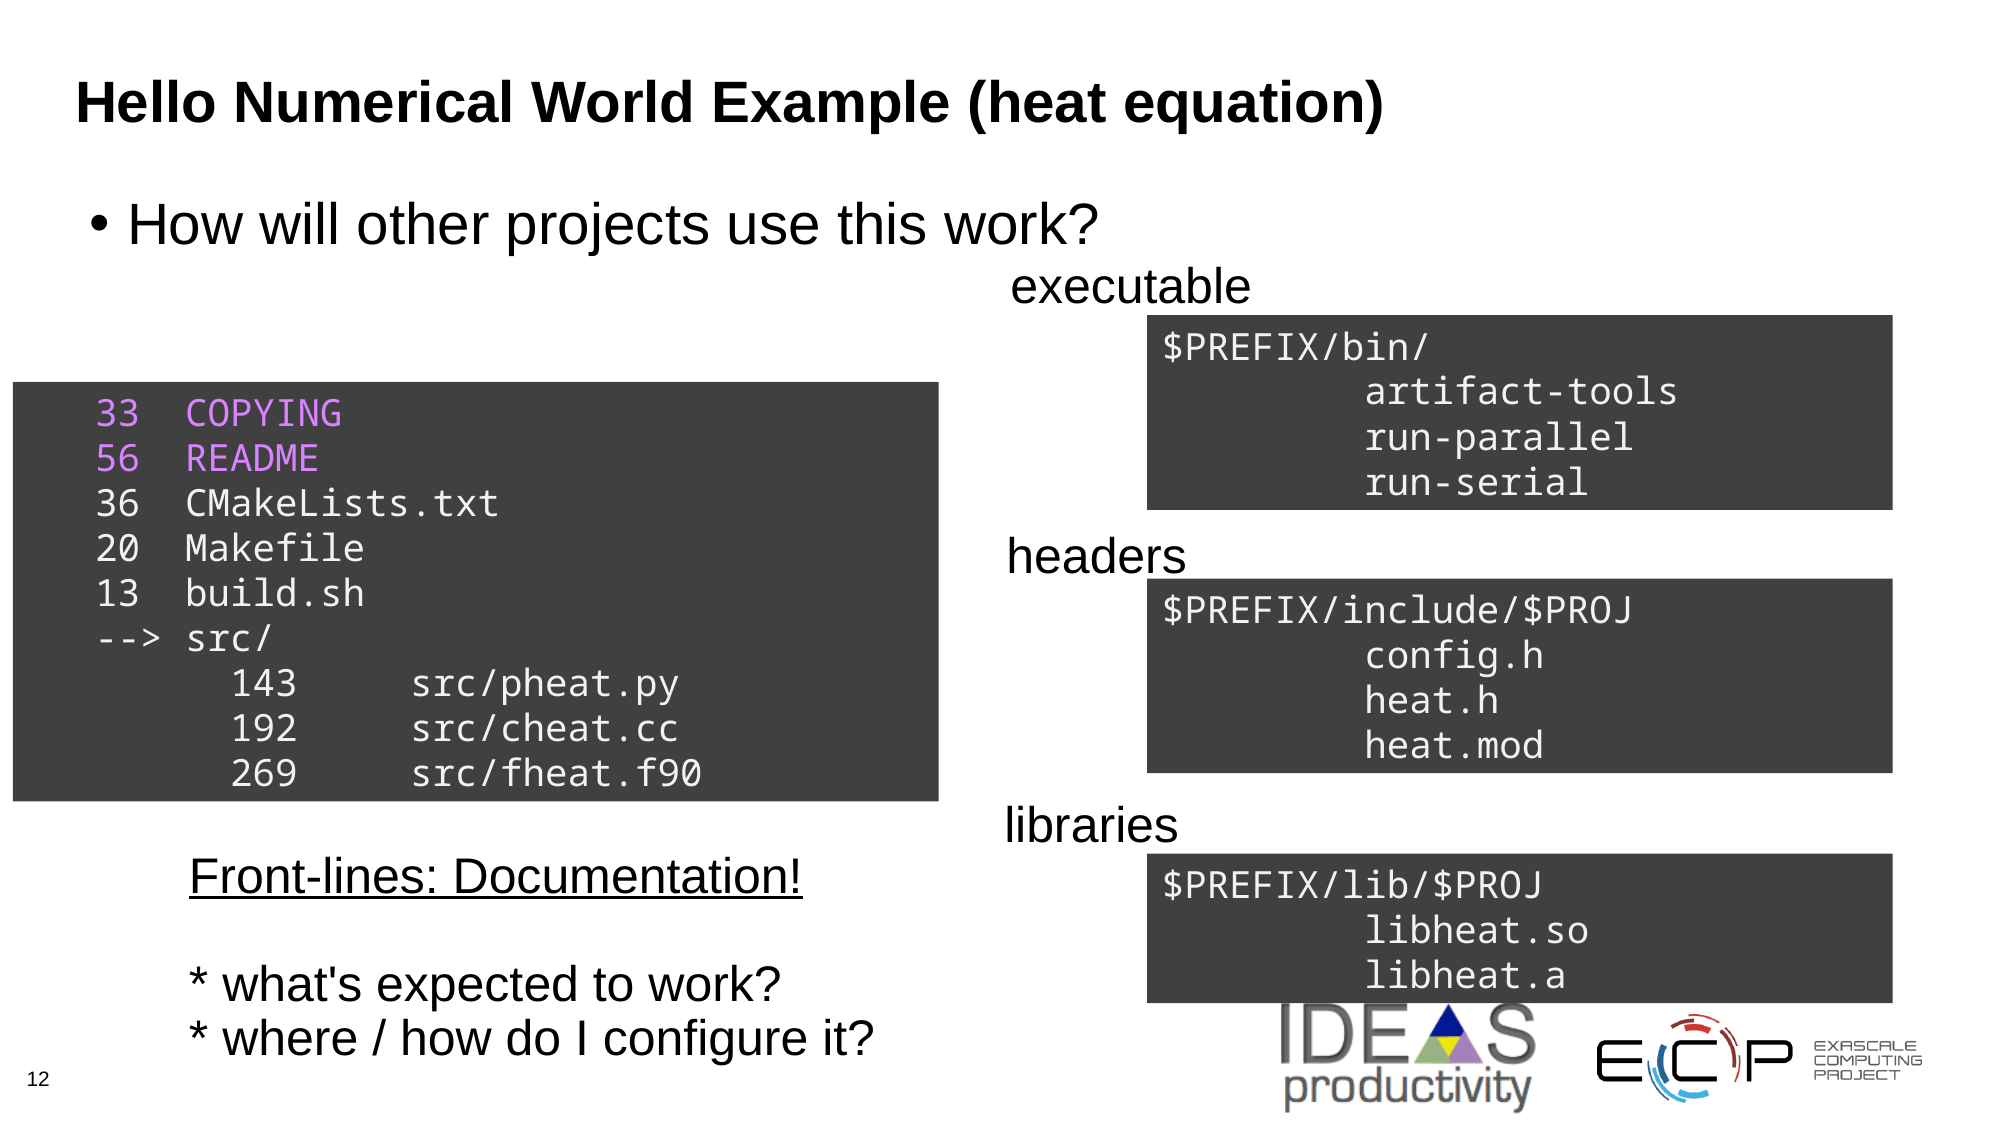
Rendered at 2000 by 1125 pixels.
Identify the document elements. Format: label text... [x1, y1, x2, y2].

list How will other projects use this work? [74, 186, 1940, 451]
text_box Front-lines: Documentation! * what's expected to work? * where / how do I configure it? [169, 835, 1000, 1081]
text_box libraries [932, 791, 1362, 893]
text_box $PREFIX/bin/ artifact-tools run-parallel run-serial [1147, 315, 1893, 510]
picture [1597, 1014, 1922, 1103]
title Hello Numerical World Example (heat equation) [59, 67, 1926, 218]
picture [1280, 1004, 1537, 1114]
text_box headers [934, 522, 1453, 623]
text_box $PREFIX/include/$PROJ config.h heat.h heat.mod [1147, 578, 1893, 774]
text_box executable [938, 252, 1336, 337]
text_box $PREFIX/lib/$PROJ libheat.so libheat.a [1147, 853, 1893, 1004]
text_box 33 COPYING 56 README 36 CMakeLists.txt 20 Makefile 13 build.sh --> src/ 143 src/pheat.py 192 src/cheat.cc 269 src/fheat.f90 [12, 381, 939, 802]
